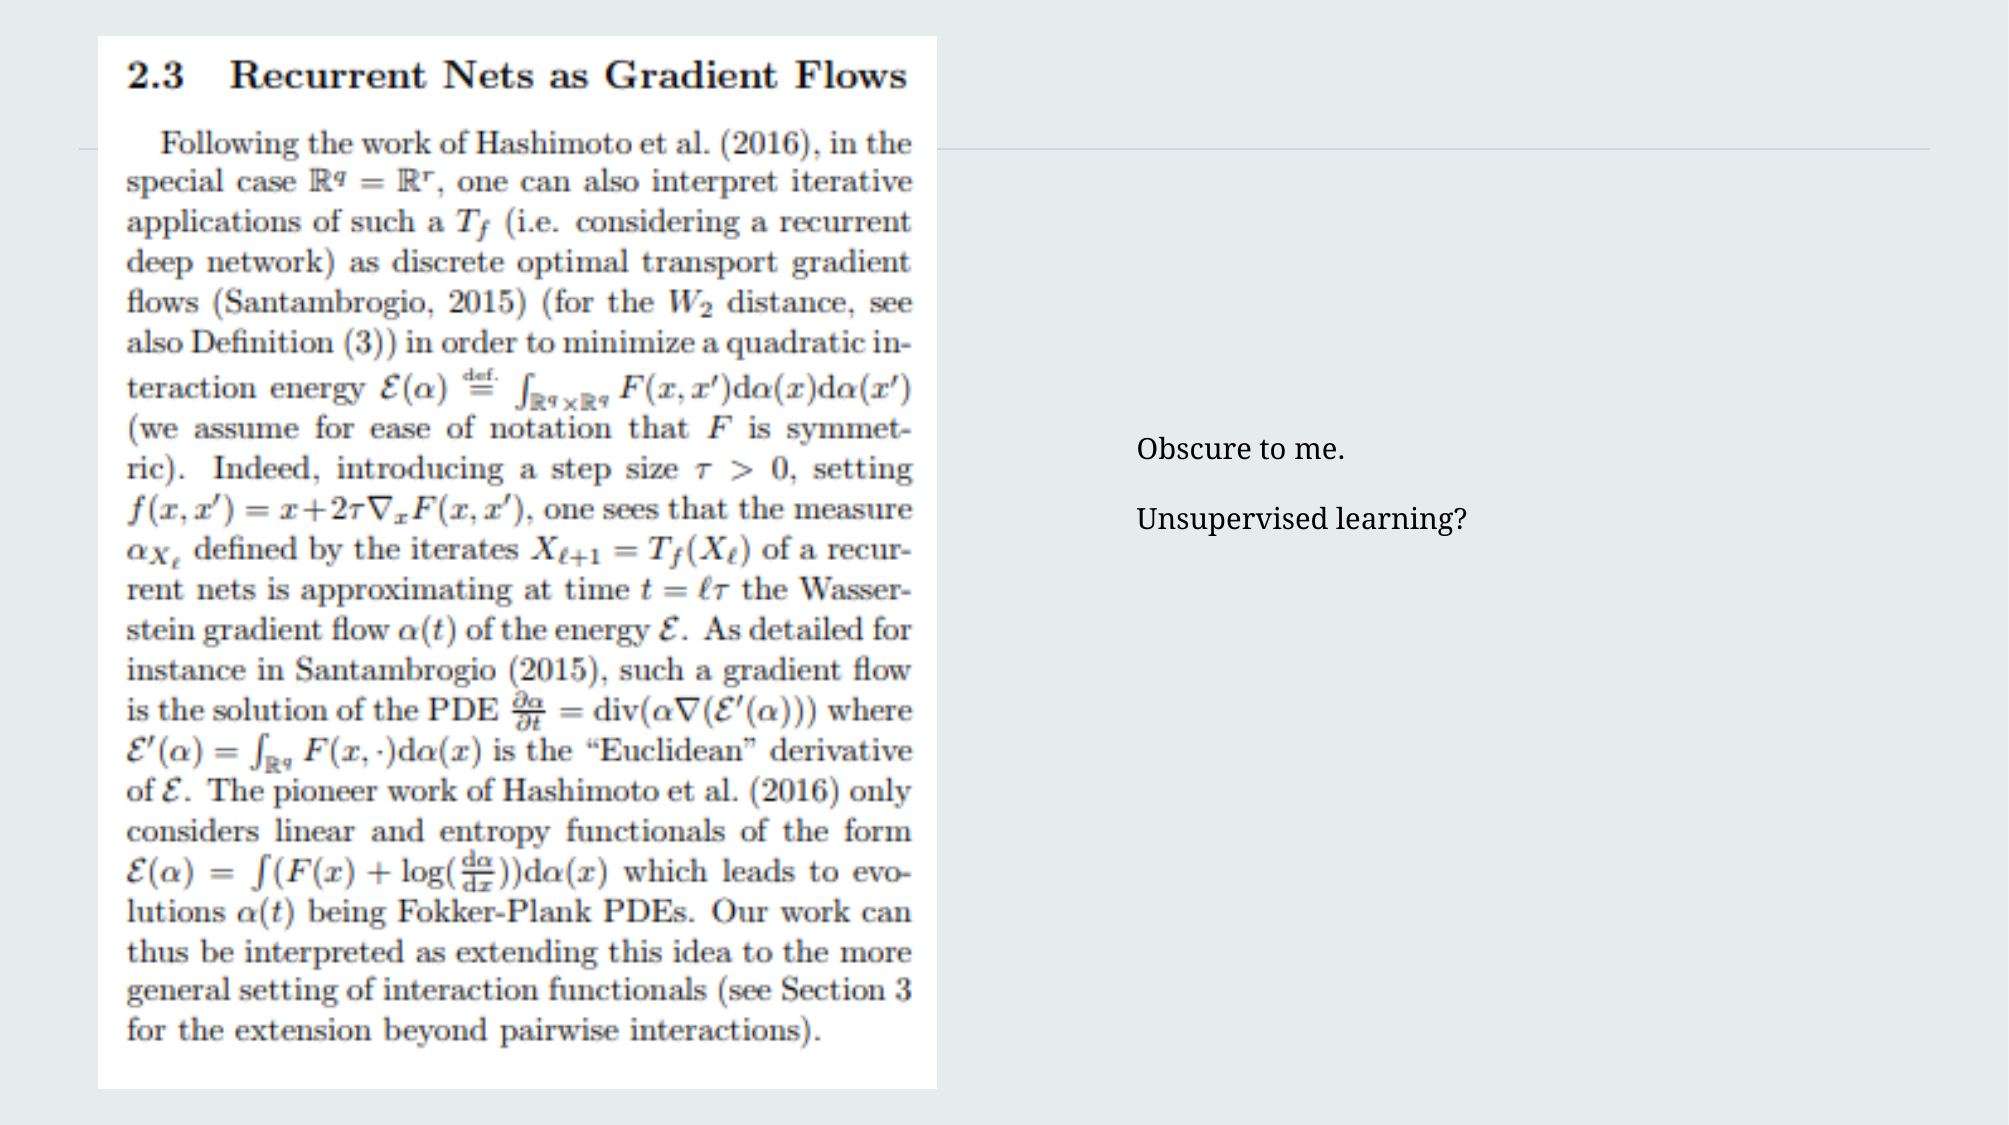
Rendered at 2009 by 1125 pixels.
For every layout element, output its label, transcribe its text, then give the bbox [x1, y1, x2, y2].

picture [98, 36, 937, 1089]
text_box Obscure to me. Unsupervised learning? [1121, 415, 1785, 797]
